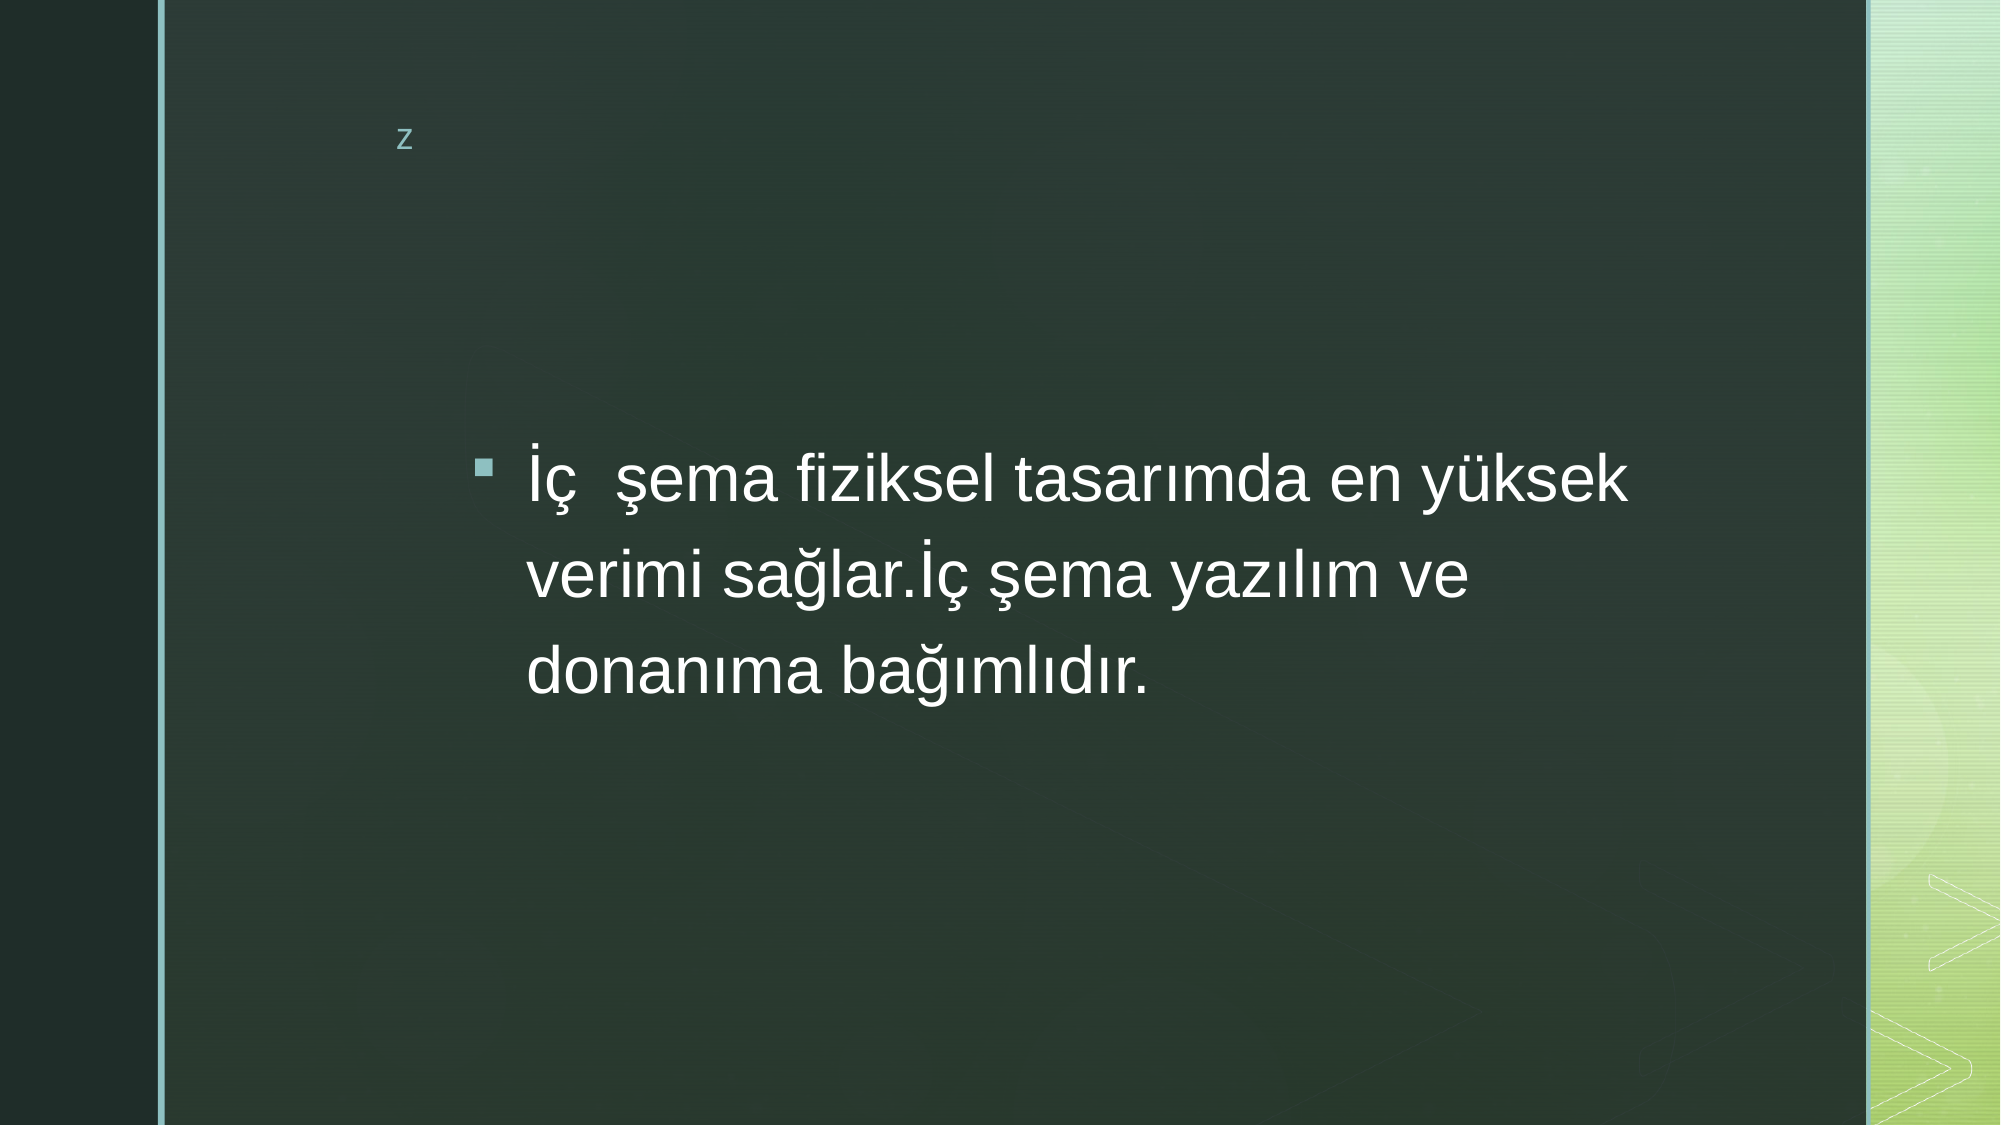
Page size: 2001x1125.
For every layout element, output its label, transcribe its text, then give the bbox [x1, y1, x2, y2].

list İç şema fiziksel tasarımda en yüksek verimi sağlar.İç şema yazılım ve donanıma bağımlıdır. [454, 133, 1734, 993]
picture [1871, 0, 2001, 1125]
